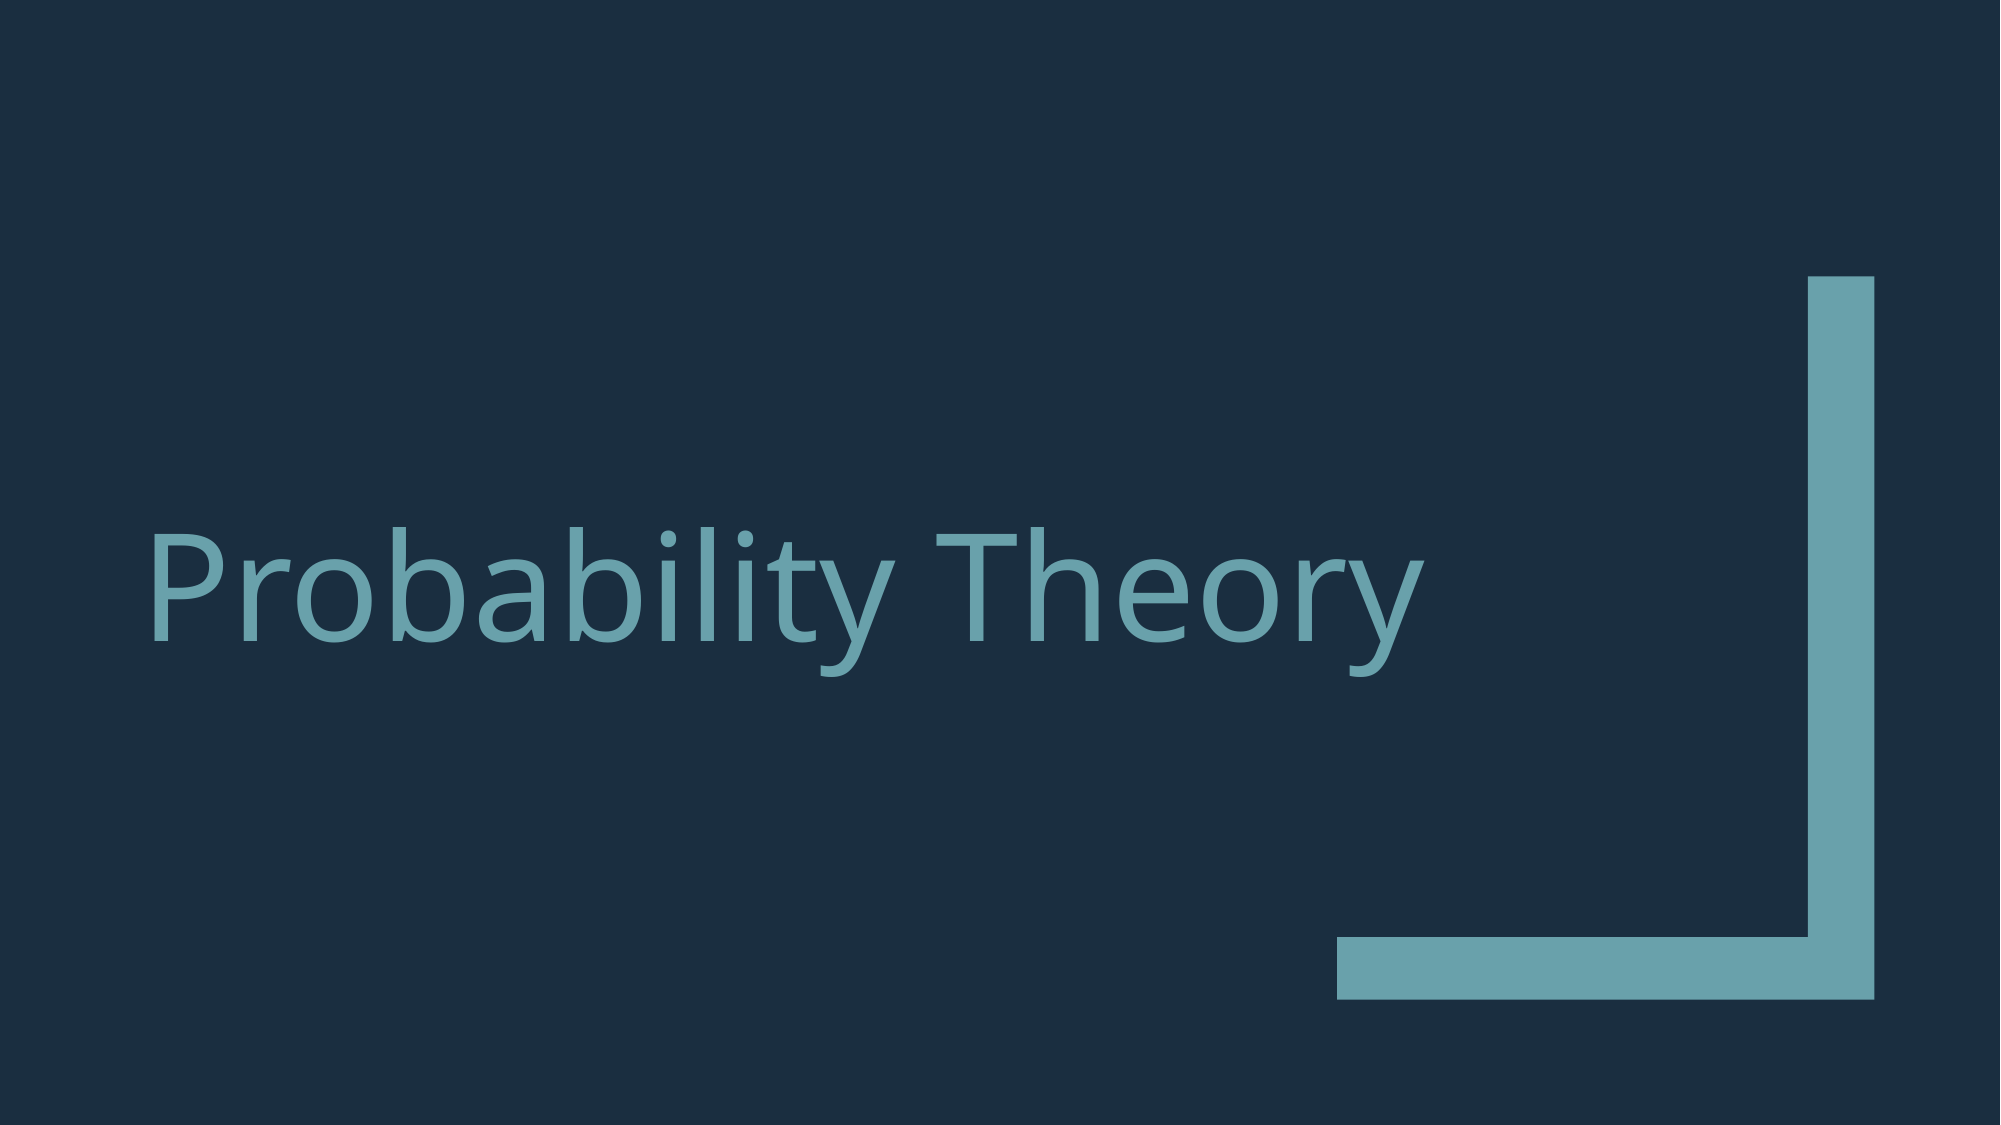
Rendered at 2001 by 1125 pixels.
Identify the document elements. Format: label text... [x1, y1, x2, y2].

title Probability Theory [125, 213, 1703, 682]
